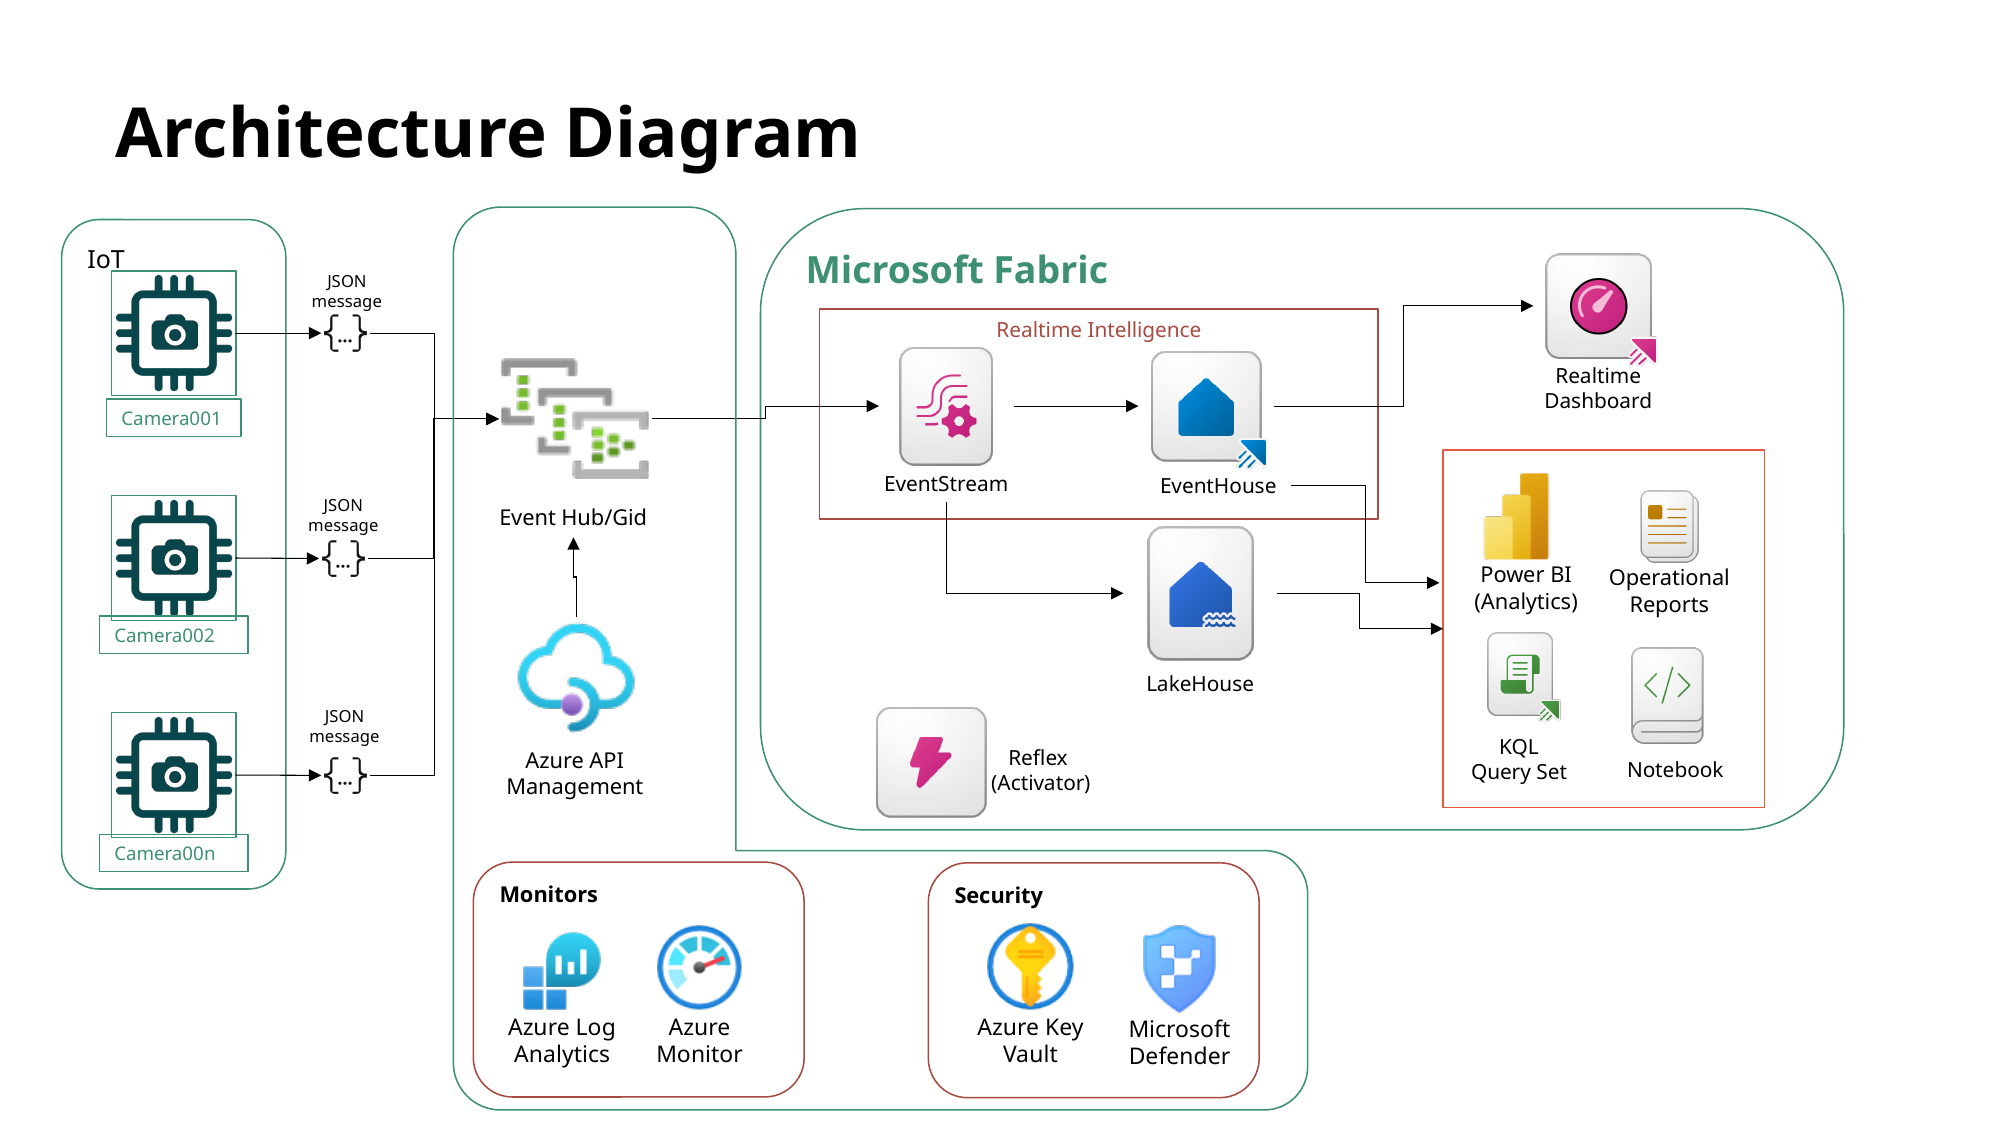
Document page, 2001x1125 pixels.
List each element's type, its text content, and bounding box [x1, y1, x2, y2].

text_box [369, 333, 499, 419]
title Architecture Diagram [100, 90, 1849, 180]
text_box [1123, 516, 1278, 705]
text_box JSON message [296, 263, 398, 318]
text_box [867, 338, 1026, 504]
text_box JSON message [294, 698, 369, 754]
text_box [989, 459, 1080, 637]
text_box [453, 207, 736, 406]
text_box Microsoft Fabric [760, 208, 1844, 830]
picture [498, 342, 653, 496]
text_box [1589, 488, 1750, 625]
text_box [473, 862, 1260, 1098]
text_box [535, 575, 615, 579]
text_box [1292, 485, 1440, 583]
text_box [1454, 626, 1584, 793]
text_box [471, 616, 679, 808]
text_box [1273, 305, 1534, 407]
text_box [1610, 644, 1740, 790]
picture [321, 751, 370, 800]
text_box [1276, 593, 1444, 629]
picture [321, 308, 370, 358]
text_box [863, 694, 1108, 830]
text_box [653, 406, 867, 419]
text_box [1138, 338, 1293, 507]
text_box [1443, 450, 1765, 808]
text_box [369, 559, 499, 776]
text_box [1446, 471, 1606, 622]
text_box [453, 419, 1308, 1110]
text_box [367, 418, 499, 559]
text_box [61, 219, 286, 889]
text_box JSON message [293, 487, 367, 543]
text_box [1513, 240, 1684, 422]
picture [319, 534, 368, 583]
